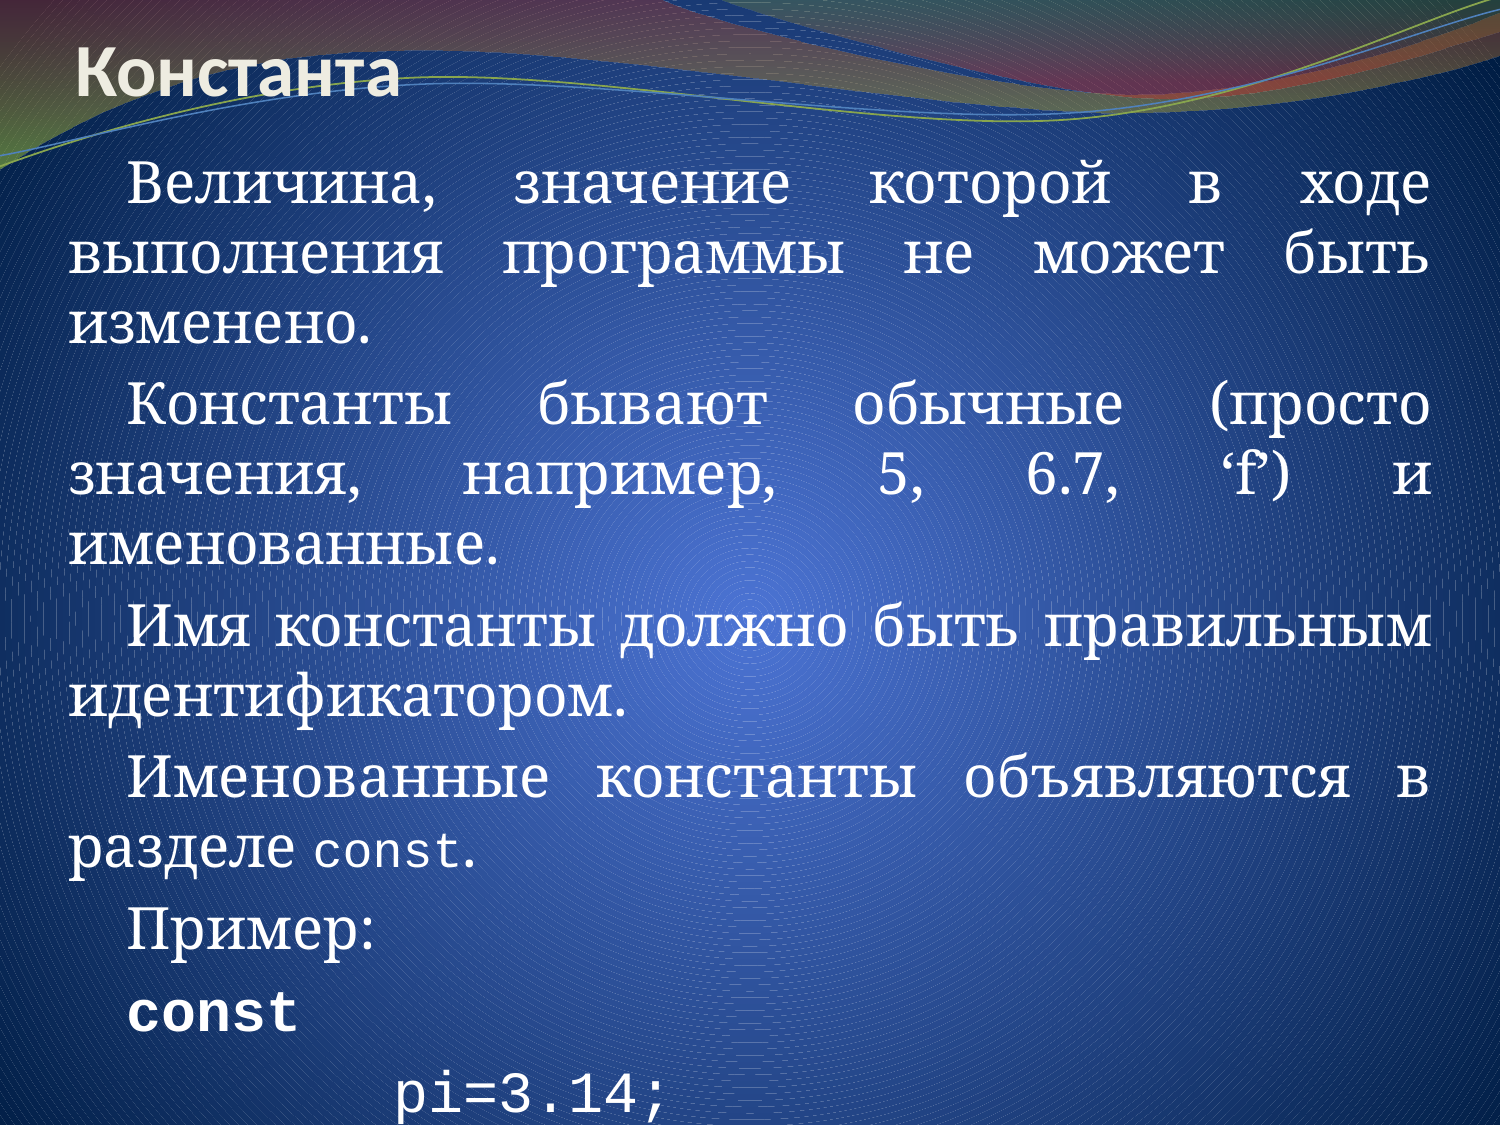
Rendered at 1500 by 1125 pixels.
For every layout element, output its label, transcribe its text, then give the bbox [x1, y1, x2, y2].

list Величина, значение которой в ходе выполнения программы не может быть изменено. Константы бывают обычные (просто значения, например, 5, 6.7, ‘f’) и именованные. Имя константы должно быть правильным идентификатором. Именованные константы объявляются в разделе const. Пример: const pi=3.14; n=20; [52, 136, 1448, 1071]
title Константа [74, 18, 1426, 112]
